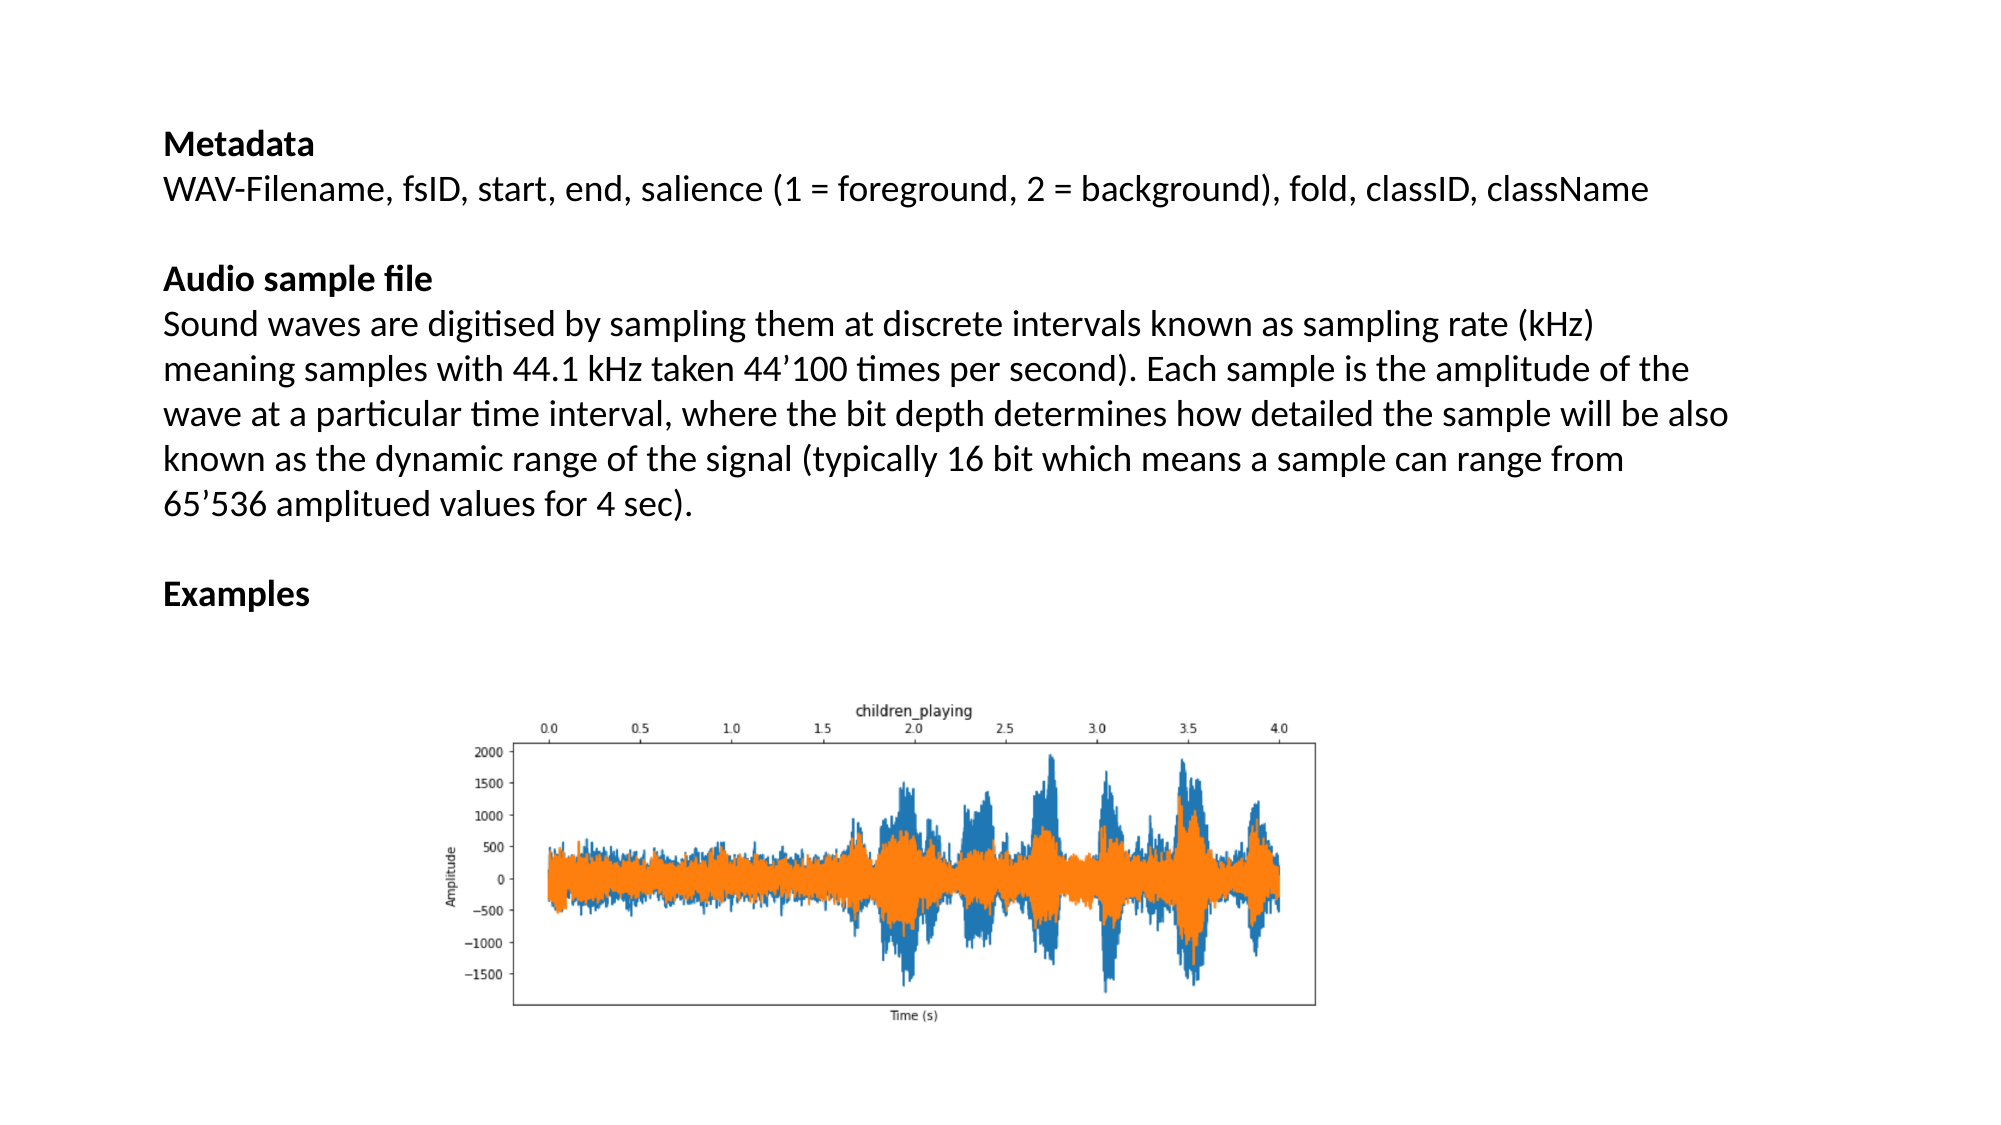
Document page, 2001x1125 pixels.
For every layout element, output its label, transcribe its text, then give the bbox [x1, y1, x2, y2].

picture [422, 689, 1323, 1031]
text_box Metadata WAV-Filename, fsID, start, end, salience (1 = foreground, 2 = background), fold, classID, className Audio sample file Sound waves are digitised by sampling them at discrete intervals known as sampling rate (kHz) meaning samples with 44.1 kHz taken 44’100 times per second). Each sample is the amplitude of the wave at a particular time interval, where the bit depth determines how detailed the sample will be also known as the dynamic range of the signal (typically 16 bit which means a sample can range from 65’536 amplitued values for 4 sec). Examples [148, 111, 1750, 621]
